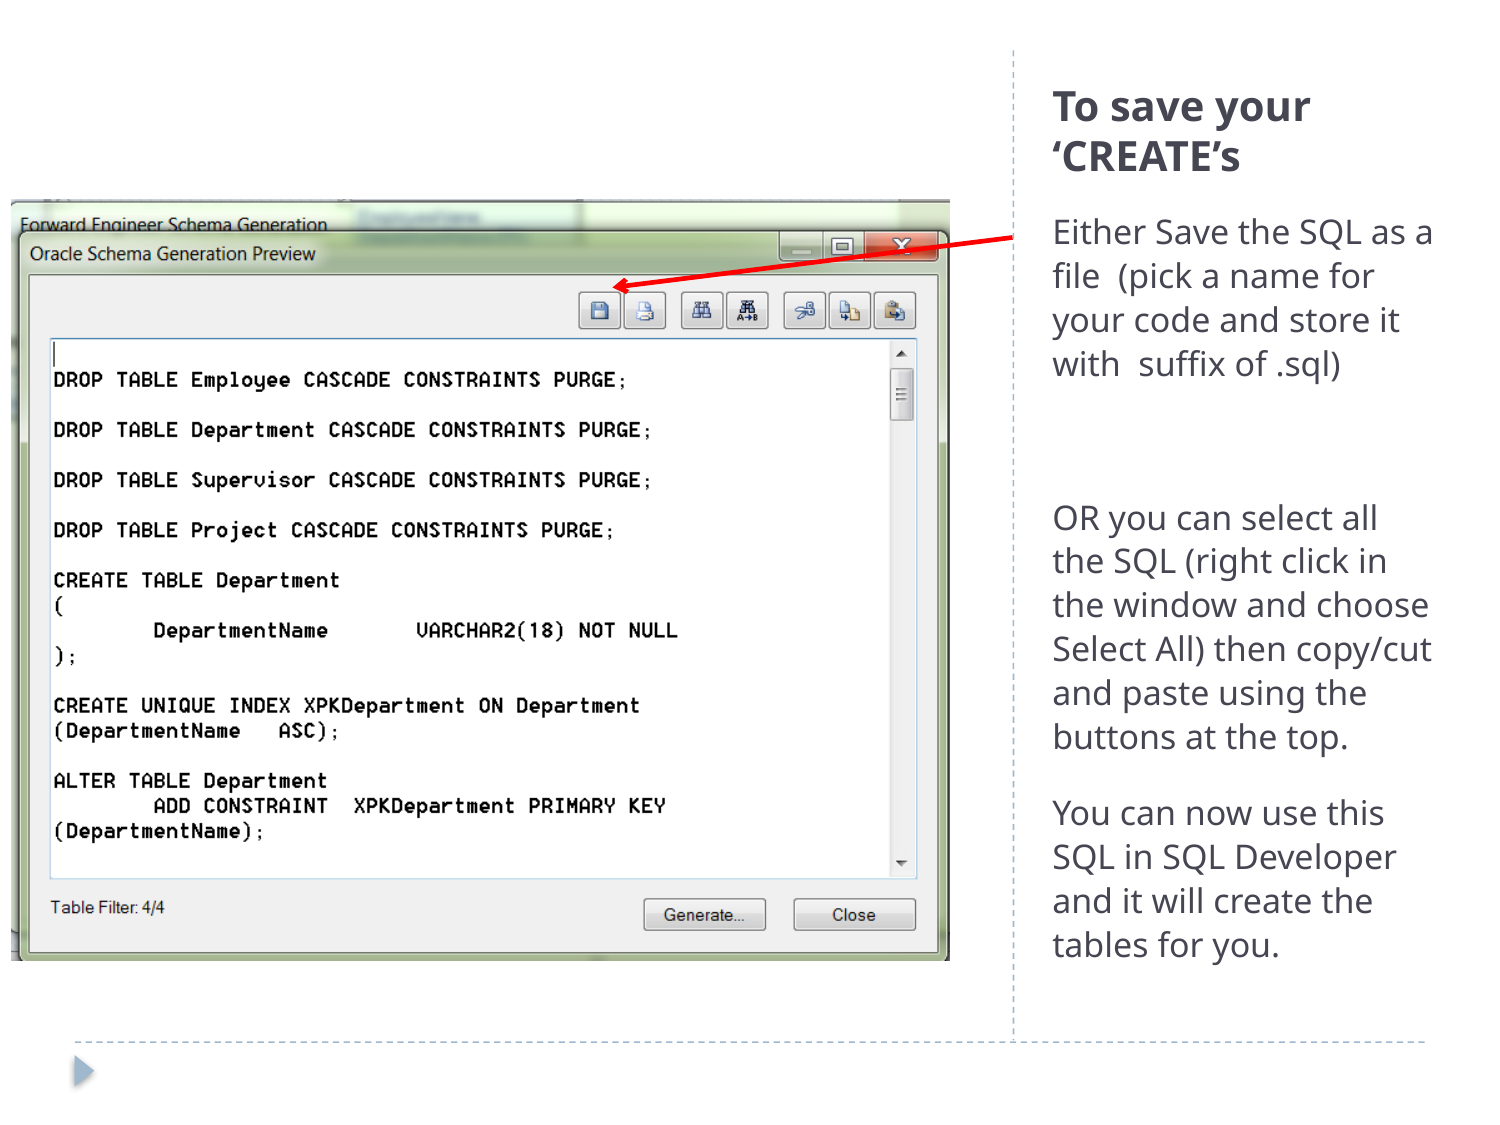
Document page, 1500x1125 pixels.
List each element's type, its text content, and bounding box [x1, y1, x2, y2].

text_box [612, 237, 1013, 288]
picture [10, 199, 951, 961]
title To save your ‘CREATE’s [1037, 50, 1450, 188]
list Either Save the SQL as a file (pick a name for your code and store it with suffix of .sql) OR you can select all the SQL (right click in the window and choose Select All) then copy/cut and paste using the buttons at the top. You can now use this SQL in SQL Developer and it will create the tables for you. [1037, 200, 1450, 995]
